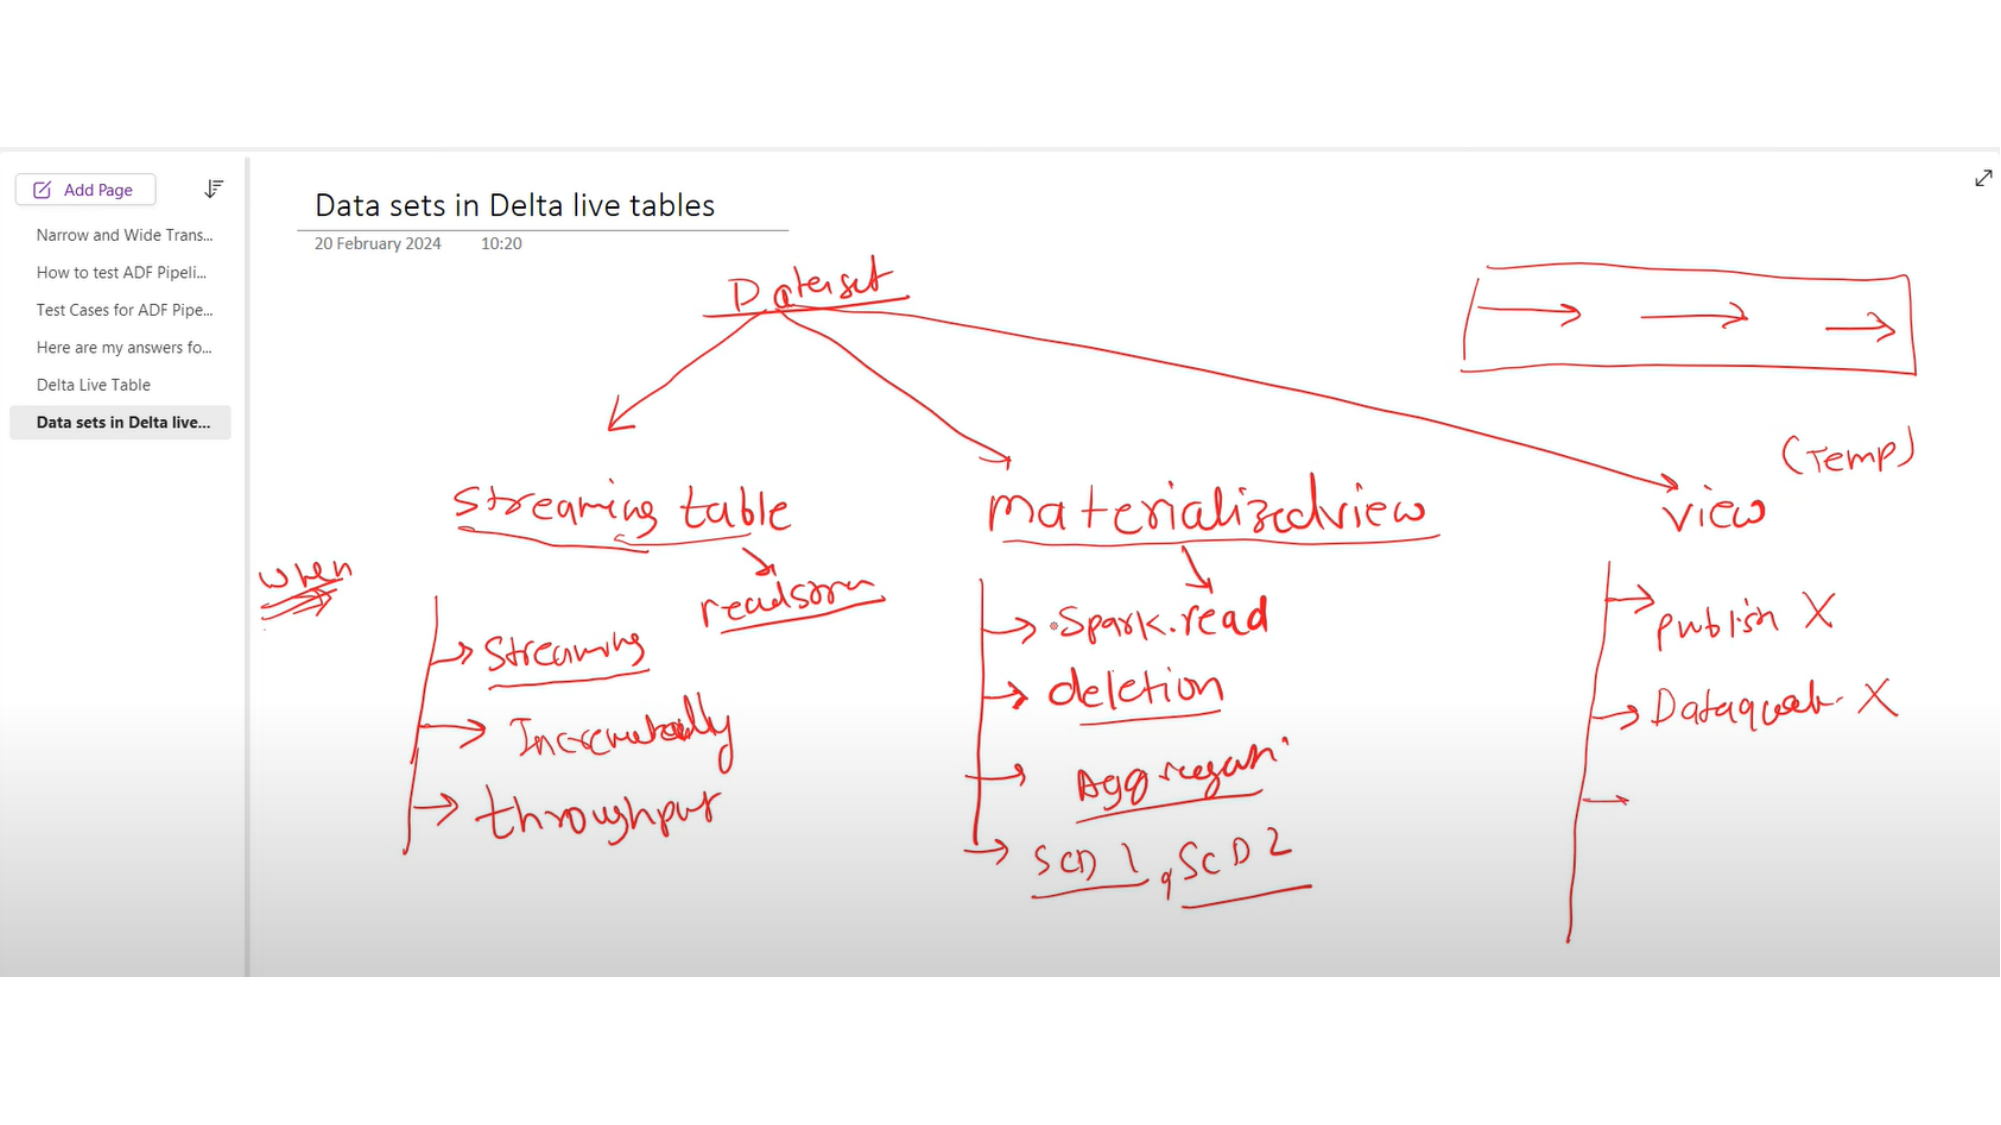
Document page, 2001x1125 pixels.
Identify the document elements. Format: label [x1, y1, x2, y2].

picture [0, 147, 2000, 977]
